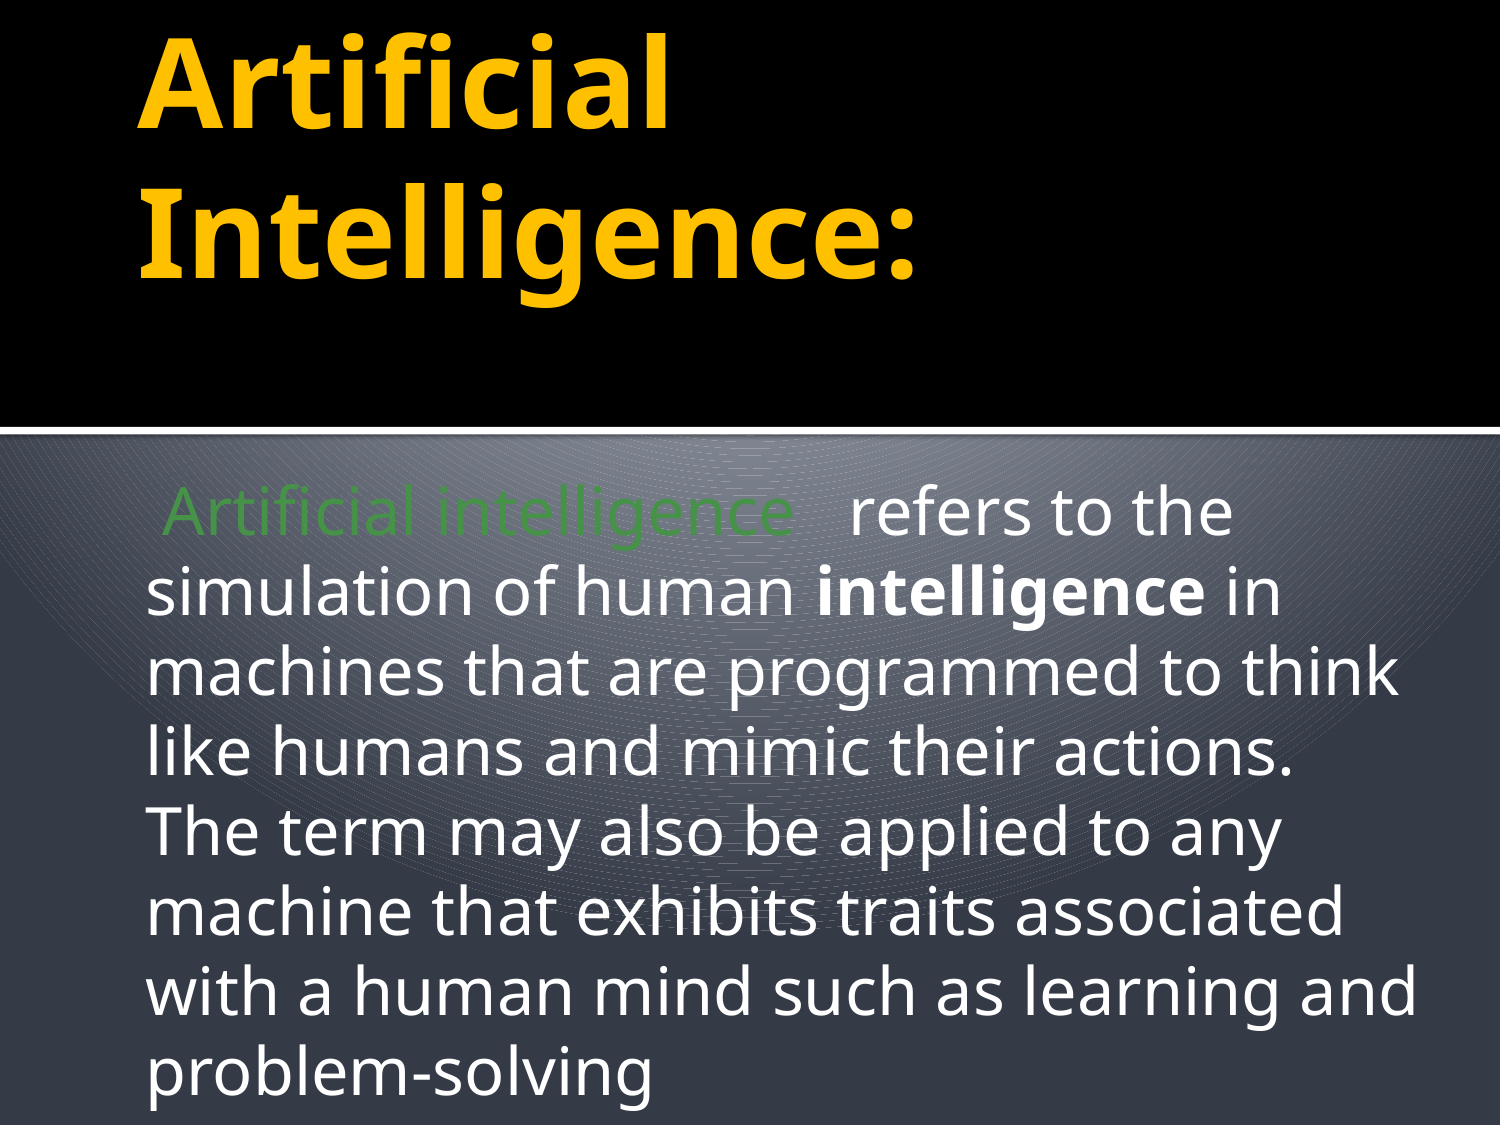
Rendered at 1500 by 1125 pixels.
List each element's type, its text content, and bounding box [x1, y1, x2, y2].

list Artificial intelligence refers to the simulation of human intelligence in machines that are programmed to think like humans and mimic their actions. The term may also be applied to any machine that exhibits traits associated with a human mind such as learning and problem-solving [121, 468, 1438, 1032]
title Artificial Intelligence: [119, 16, 1441, 292]
